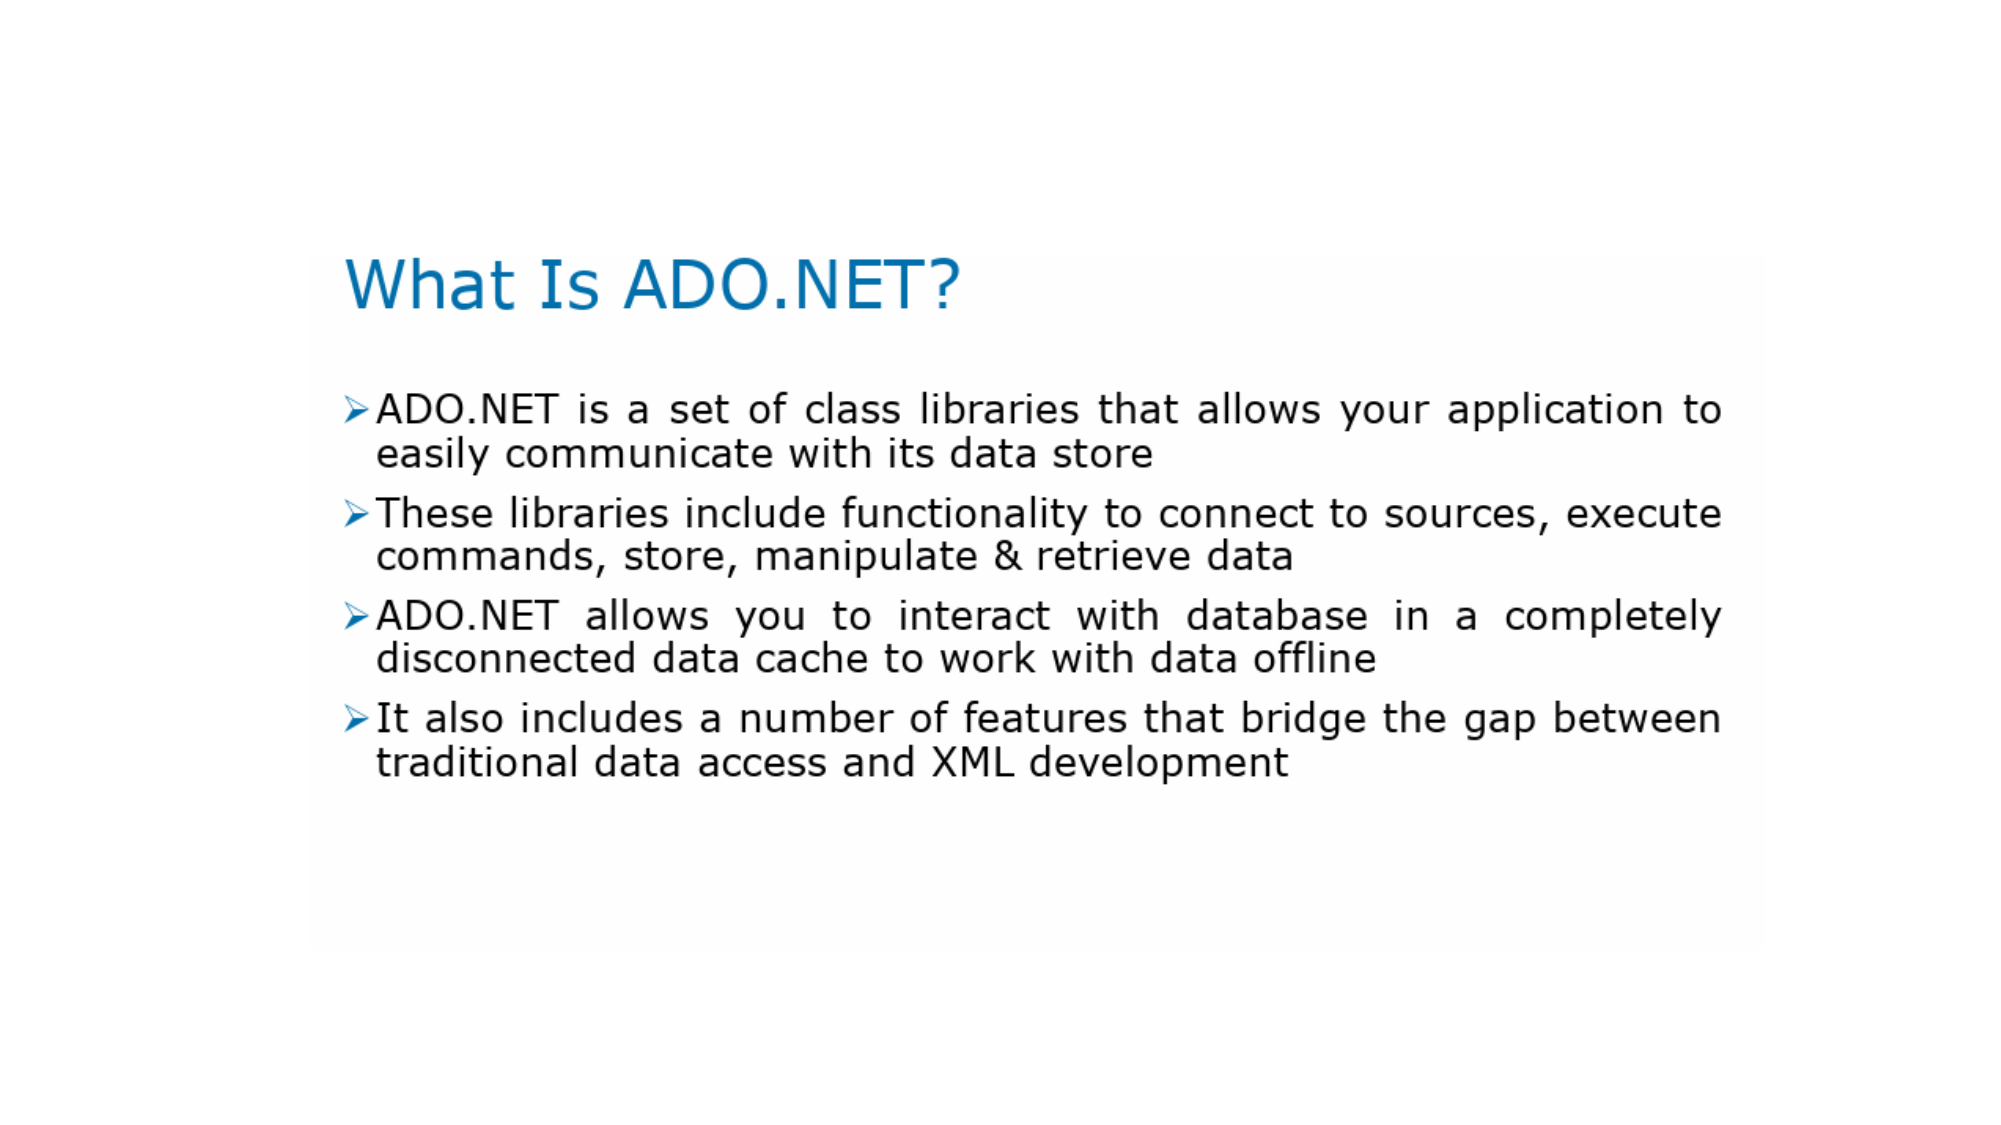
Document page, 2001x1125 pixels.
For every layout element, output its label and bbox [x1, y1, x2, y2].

picture [309, 255, 1765, 950]
